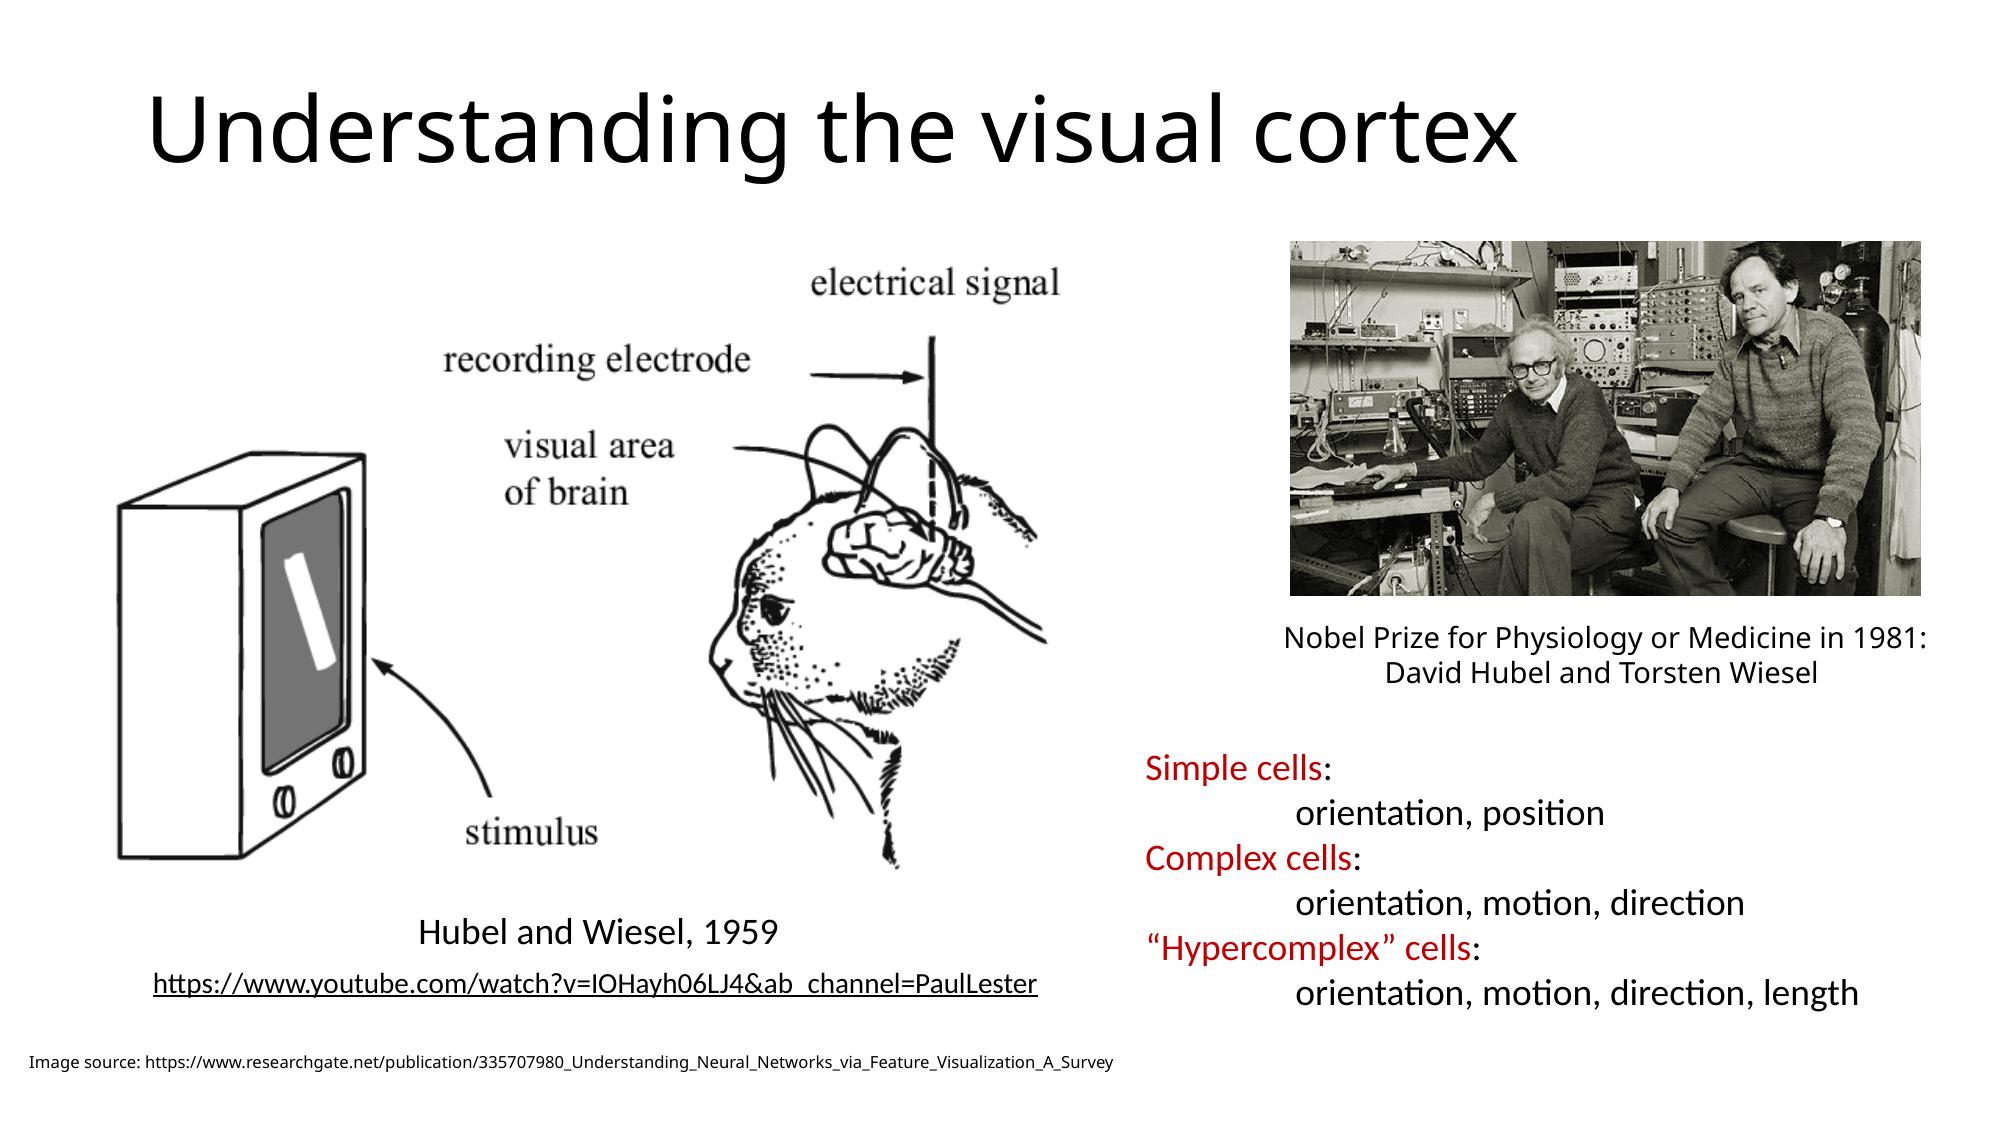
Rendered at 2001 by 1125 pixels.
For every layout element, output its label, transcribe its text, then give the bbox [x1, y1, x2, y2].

text_box https://www.youtube.com/watch?v=IOHayh06LJ4&ab_channel=PaulLester [98, 956, 1099, 1007]
title Understanding the visual cortex [130, 24, 1856, 242]
picture [111, 231, 1086, 876]
text_box Simple cells: orientation, position Complex cells: orientation, motion, direction “Hypercomplex” cells: orientation, motion, direction, length [1130, 735, 1876, 1021]
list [1290, 241, 1921, 596]
text_box Nobel Prize for Physiology or Medicine in 1981: David Hubel and Torsten Wiesel [1268, 612, 1943, 697]
text_box Hubel and Wiesel, 1959 [403, 899, 794, 956]
text_box Image source: https://www.researchgate.net/publication/335707980_Understanding_Neural_Networks_via_Feature_Visualization_A_Survey [14, 1044, 1135, 1080]
